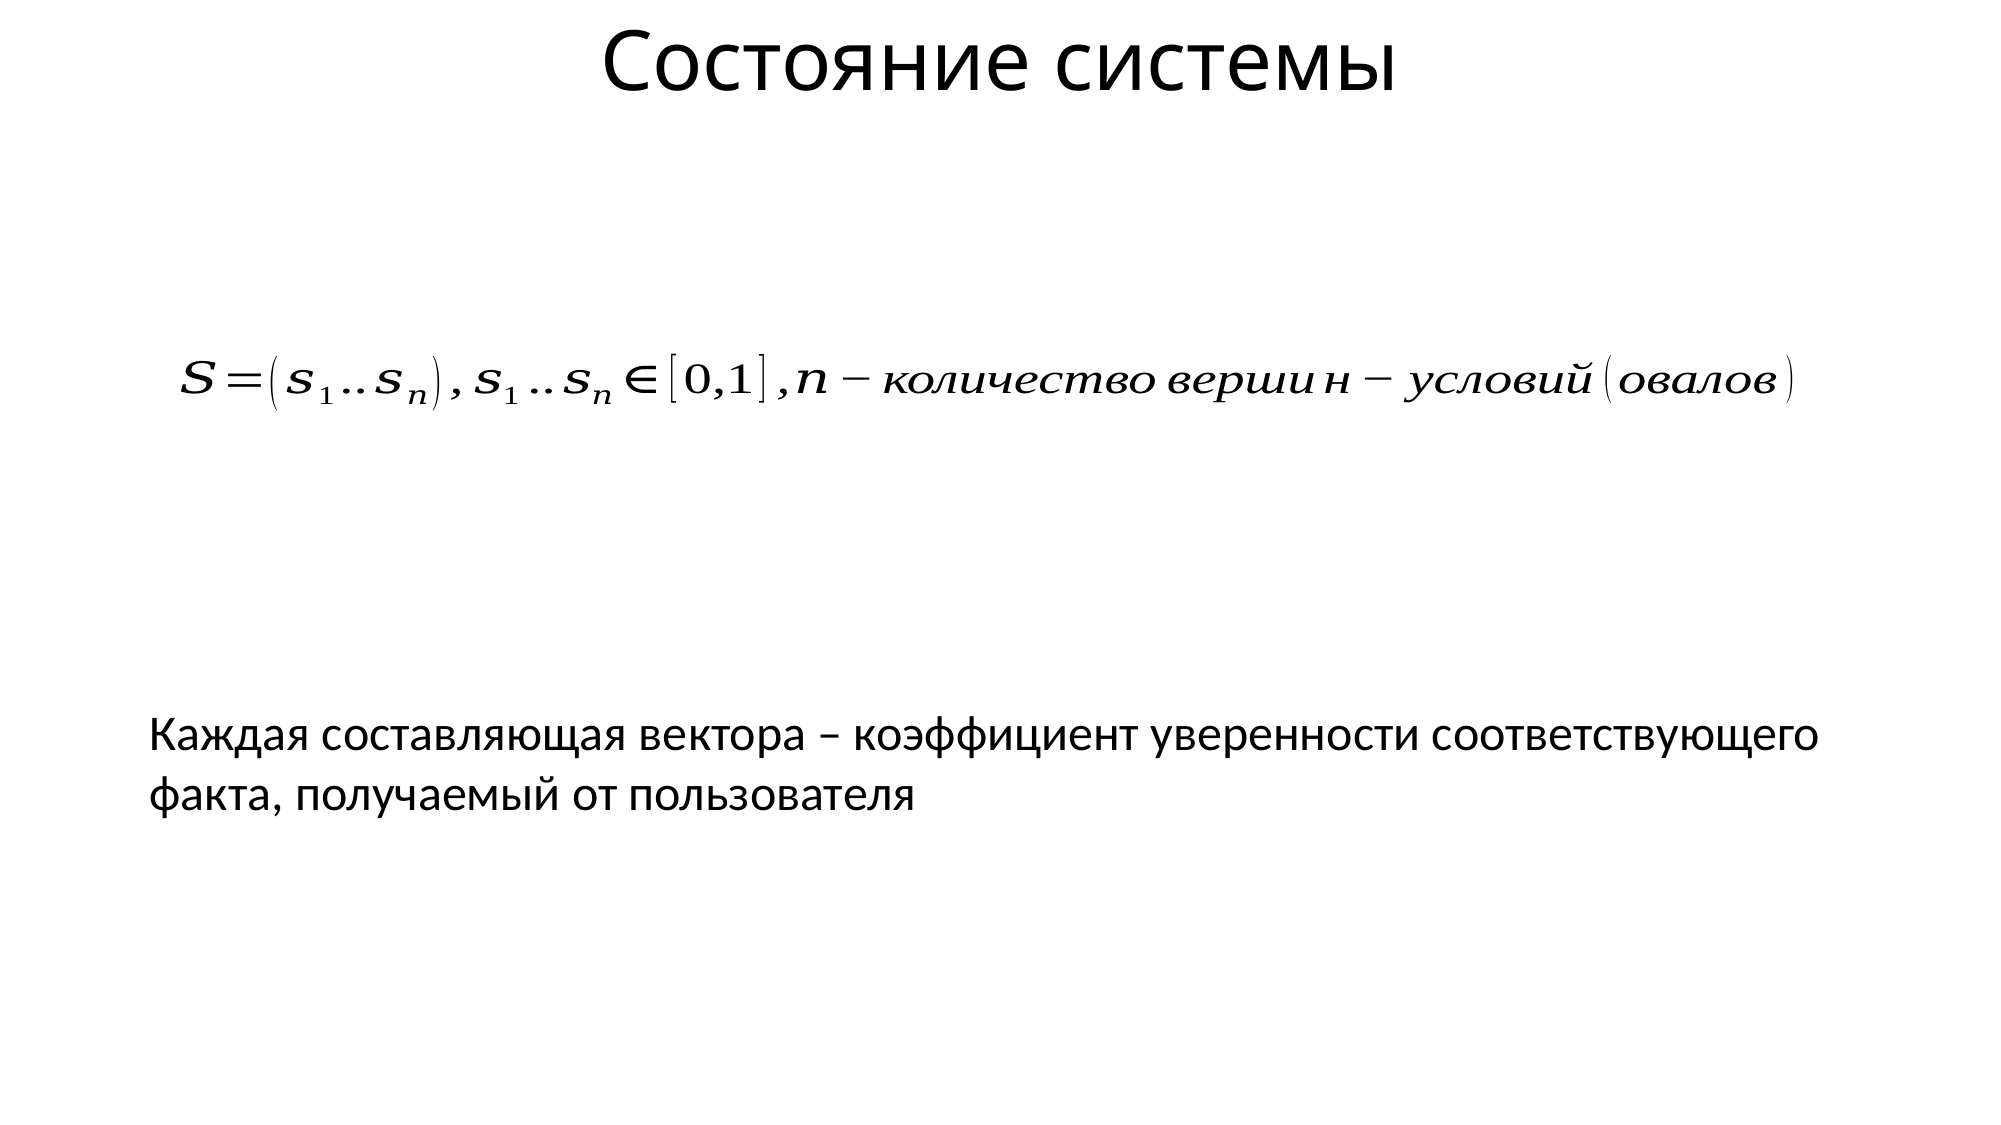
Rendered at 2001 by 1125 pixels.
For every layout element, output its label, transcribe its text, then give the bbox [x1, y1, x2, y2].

text_box Состояние системы [585, 0, 1415, 115]
text_box Каждая составляющая вектора – коэффициент уверенности соответствующего факта, получаемый от пользователя [135, 693, 1840, 828]
